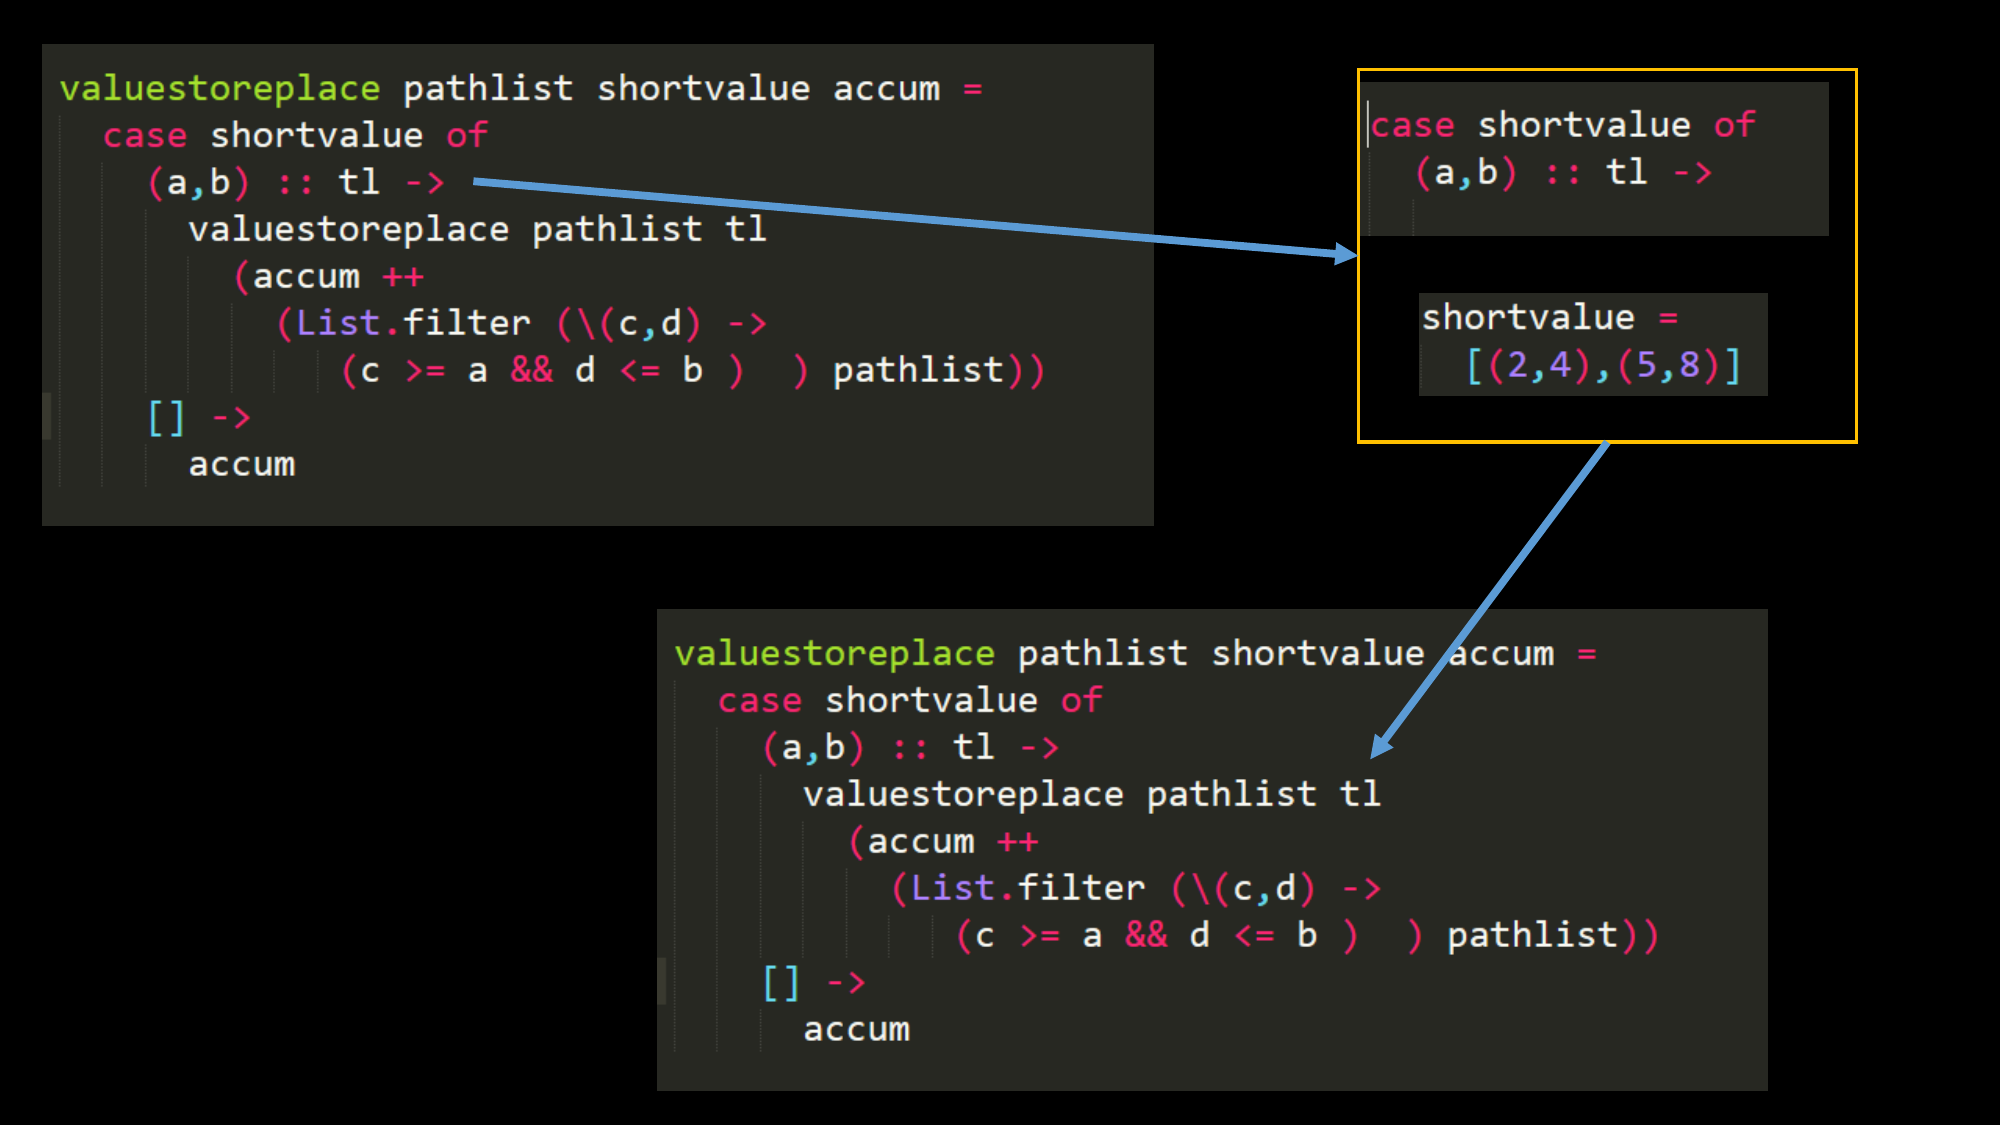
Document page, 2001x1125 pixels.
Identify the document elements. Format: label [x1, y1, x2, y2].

text_box [1358, 68, 1857, 443]
text_box [473, 181, 1359, 256]
picture [656, 609, 1768, 1091]
picture [1419, 293, 1768, 396]
text_box [1370, 442, 1608, 760]
picture [42, 44, 1154, 526]
picture [1358, 82, 1829, 236]
